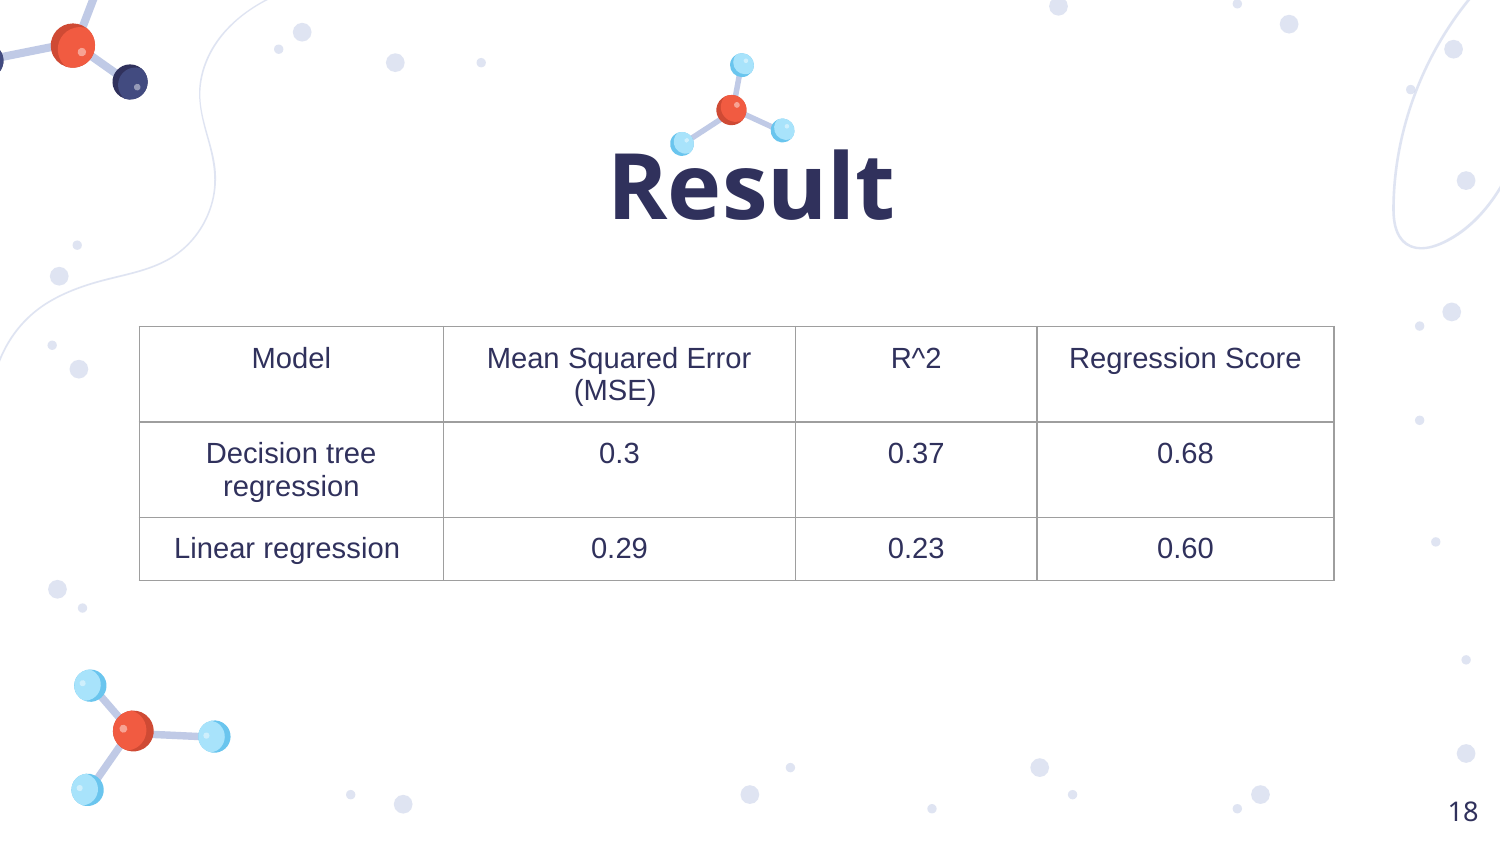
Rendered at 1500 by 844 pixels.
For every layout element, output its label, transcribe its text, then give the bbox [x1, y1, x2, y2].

table_cell 0.23 [796, 518, 1036, 580]
slide_number 18 [1403, 779, 1494, 844]
text_box [99, 252, 1425, 328]
table_cell 0.29 [444, 518, 795, 580]
table_header R^2 [796, 327, 1036, 421]
table_cell Linear regression [140, 518, 443, 580]
title Result [66, 91, 1413, 274]
table_header Model [140, 327, 443, 421]
table_cell 0.37 [796, 423, 1036, 517]
table_cell 0.68 [1038, 423, 1333, 517]
table_header Mean Squared Error (MSE) [444, 327, 795, 421]
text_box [668, 53, 796, 157]
table_cell Decision tree regression [140, 423, 443, 517]
table_cell 0.60 [1038, 518, 1333, 580]
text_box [43, 655, 215, 795]
table_header Regression Score [1038, 327, 1333, 421]
table_cell 0.3 [444, 423, 795, 517]
